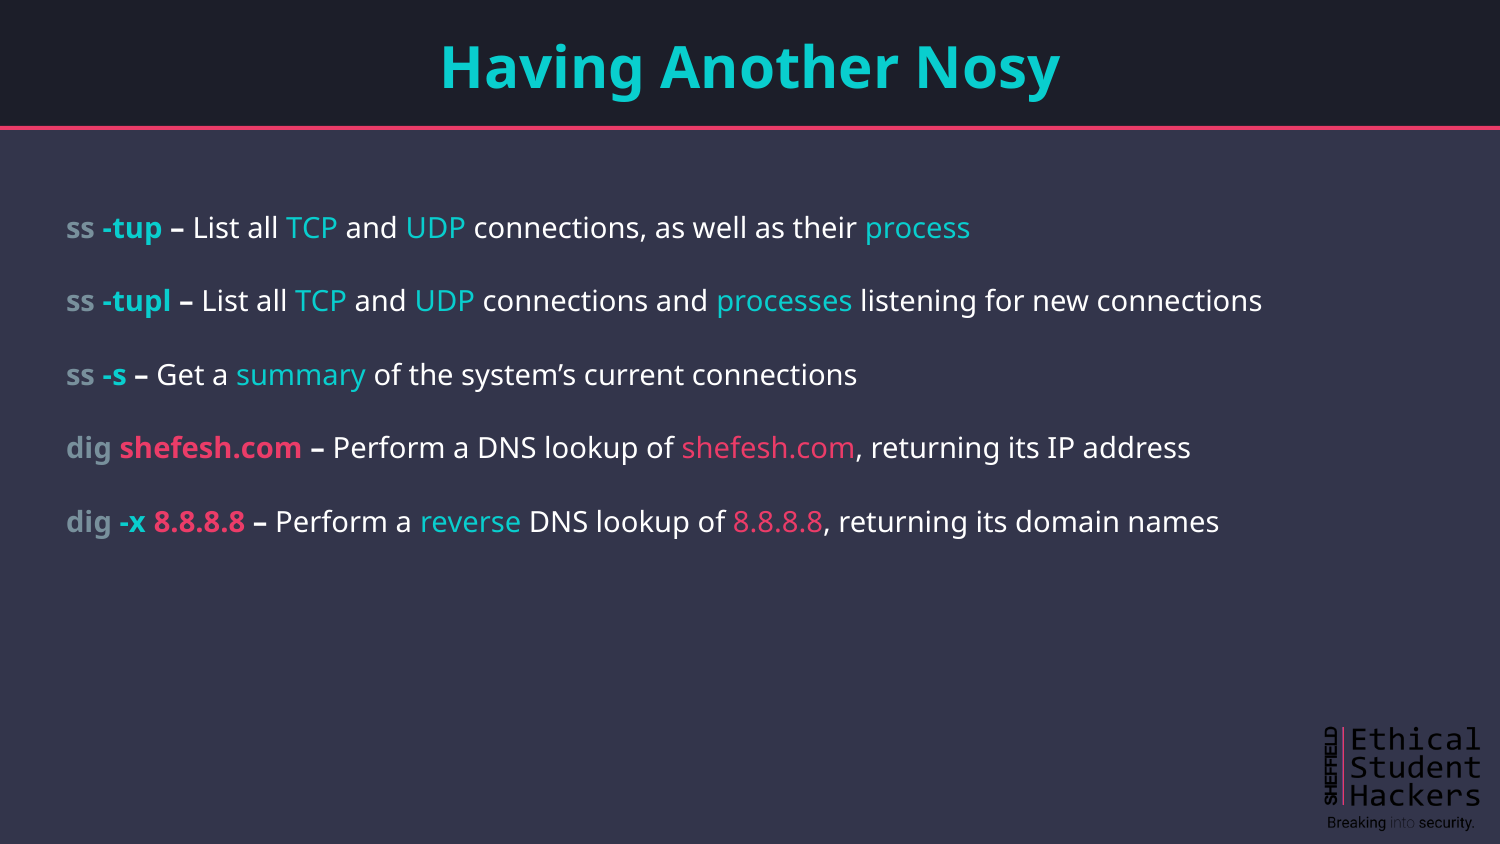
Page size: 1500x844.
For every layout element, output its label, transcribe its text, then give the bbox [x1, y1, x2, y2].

list ss -tup – List all TCP and UDP connections, as well as their process ss -tupl – List all TCP and UDP connections and processes listening for new connections ss -s – Get a summary of the system’s current connections dig shefesh.com – Perform a DNS lookup of shefesh.com, returning its IP address dig -x 8.8.8.8 – Perform a reverse DNS lookup of 8.8.8.8, returning its domain names [51, 189, 1449, 750]
title Having Another Nosy [141, 15, 1359, 111]
picture [1307, 709, 1500, 844]
